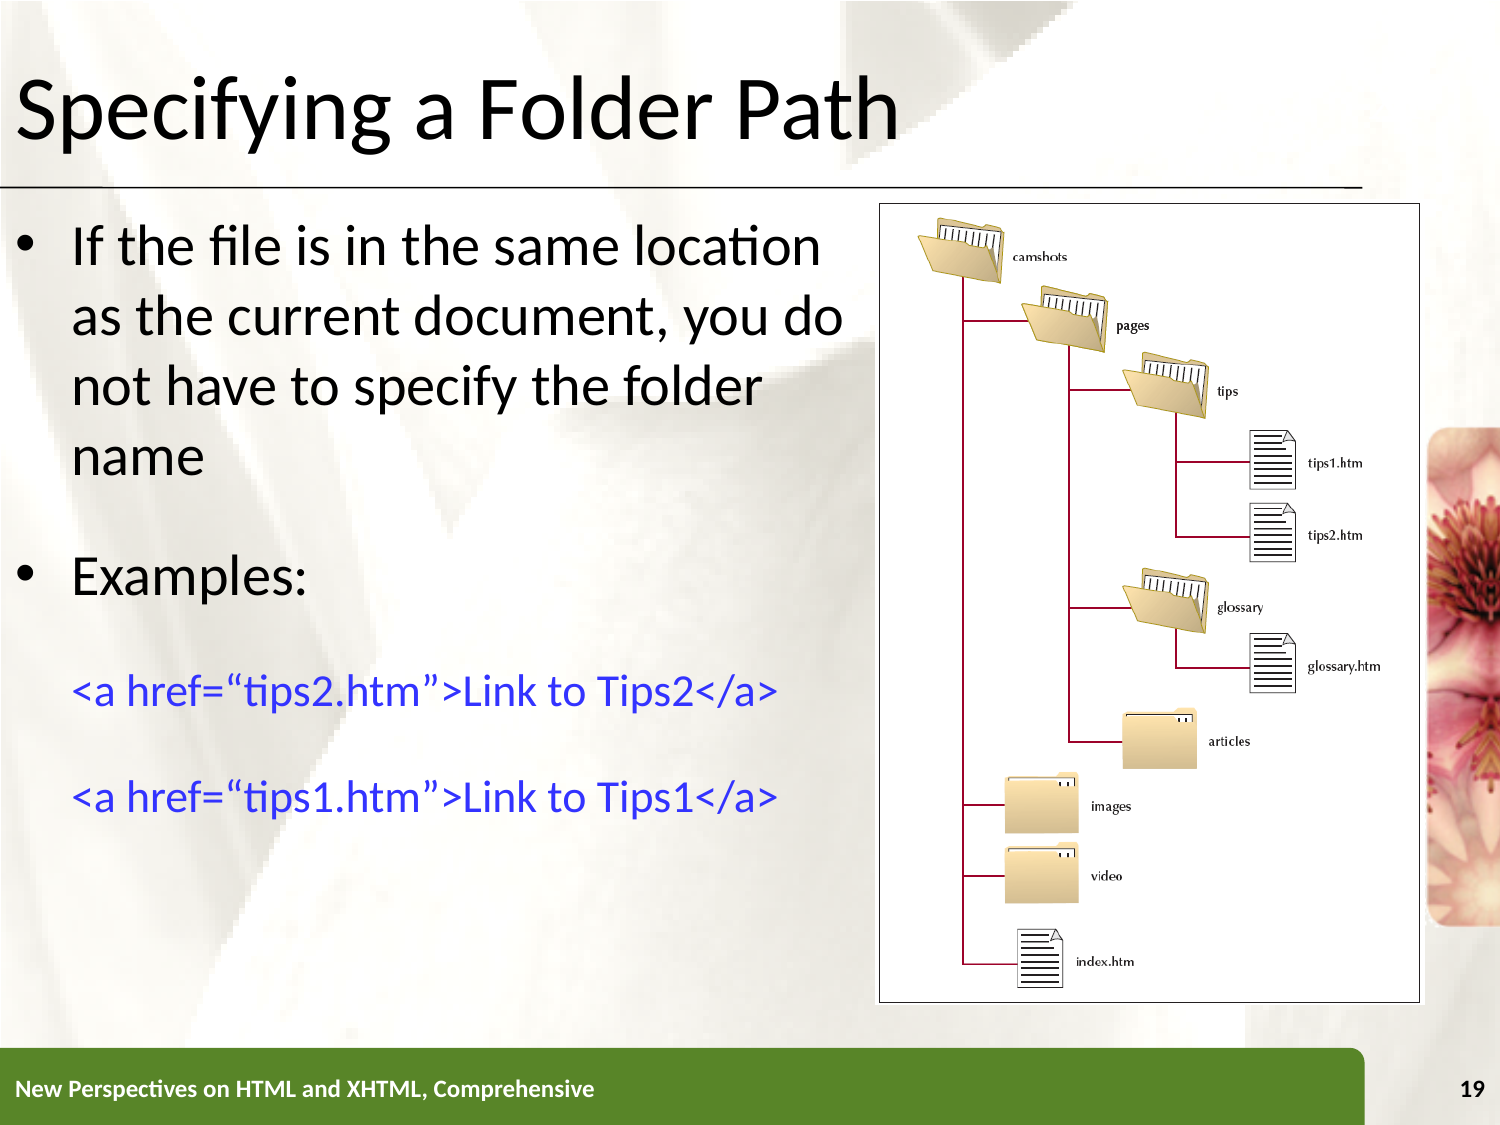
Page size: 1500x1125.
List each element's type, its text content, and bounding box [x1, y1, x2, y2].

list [874, 199, 1425, 1006]
slide_number 19 [1412, 1050, 1500, 1125]
picture [1425, 425, 1500, 930]
list If the file is in the same location as the current document, you do not have to specify the folder name Examples: <a href=“tips2.htm”>Link to Tips2</a> <a href=“tips1.htm”>Link to Tips1</a> [0, 199, 863, 1006]
title Specifying a Folder Path [0, 24, 1363, 181]
footer New Perspectives on HTML and XHTML, Comprehensive [0, 1050, 1350, 1125]
